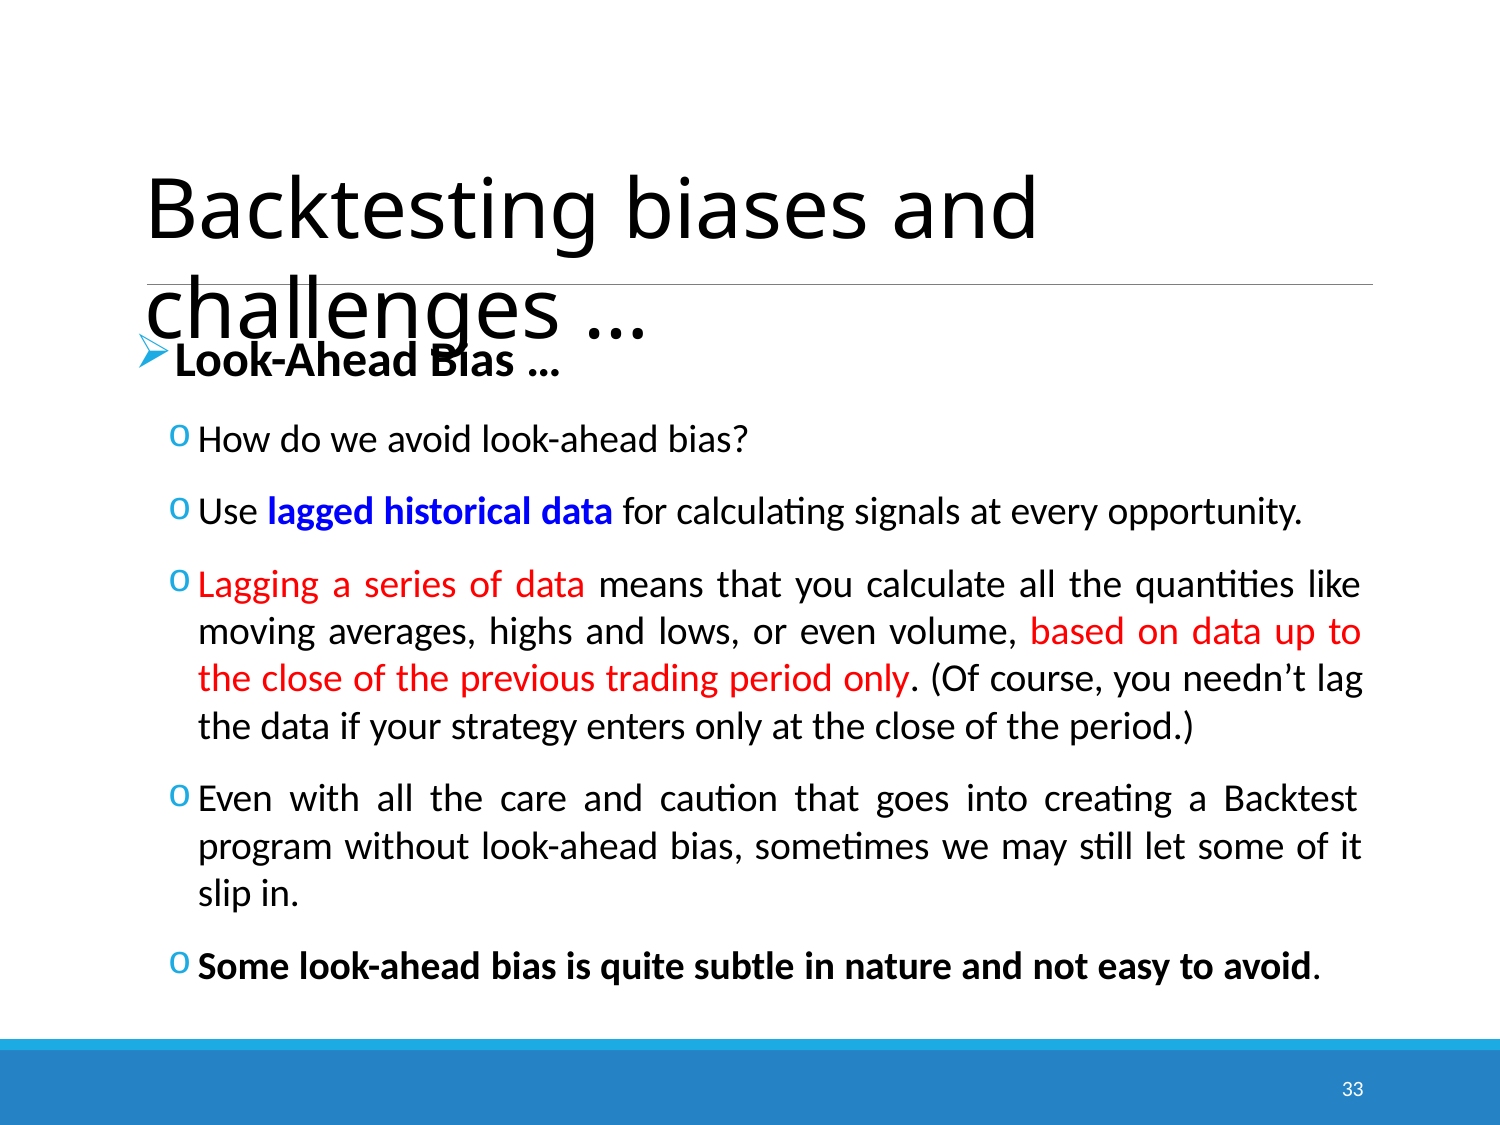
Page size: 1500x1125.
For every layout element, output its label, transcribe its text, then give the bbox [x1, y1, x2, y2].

slide_number 33 [1335, 1078, 1371, 1125]
text_box Look-Ahead Bias … How do we avoid look-ahead bias? Use lagged historical data for calculating signals at every opportunity. Lagging a series of data means that you calculate all the quantities like moving averages, highs and lows, or even volume, based on data up to the close of the previous trading period only. (Of course, you needn’t lag the data if your strategy enters only at the close of the period.) Even with all the care and caution that goes into creating a Backtest program without look-ahead bias, sometimes we may still let some of it slip in. Some look-ahead bias is quite subtle in nature and not easy to avoid. [132, 292, 1375, 988]
title Backtesting biases and challenges … [142, 152, 1289, 292]
